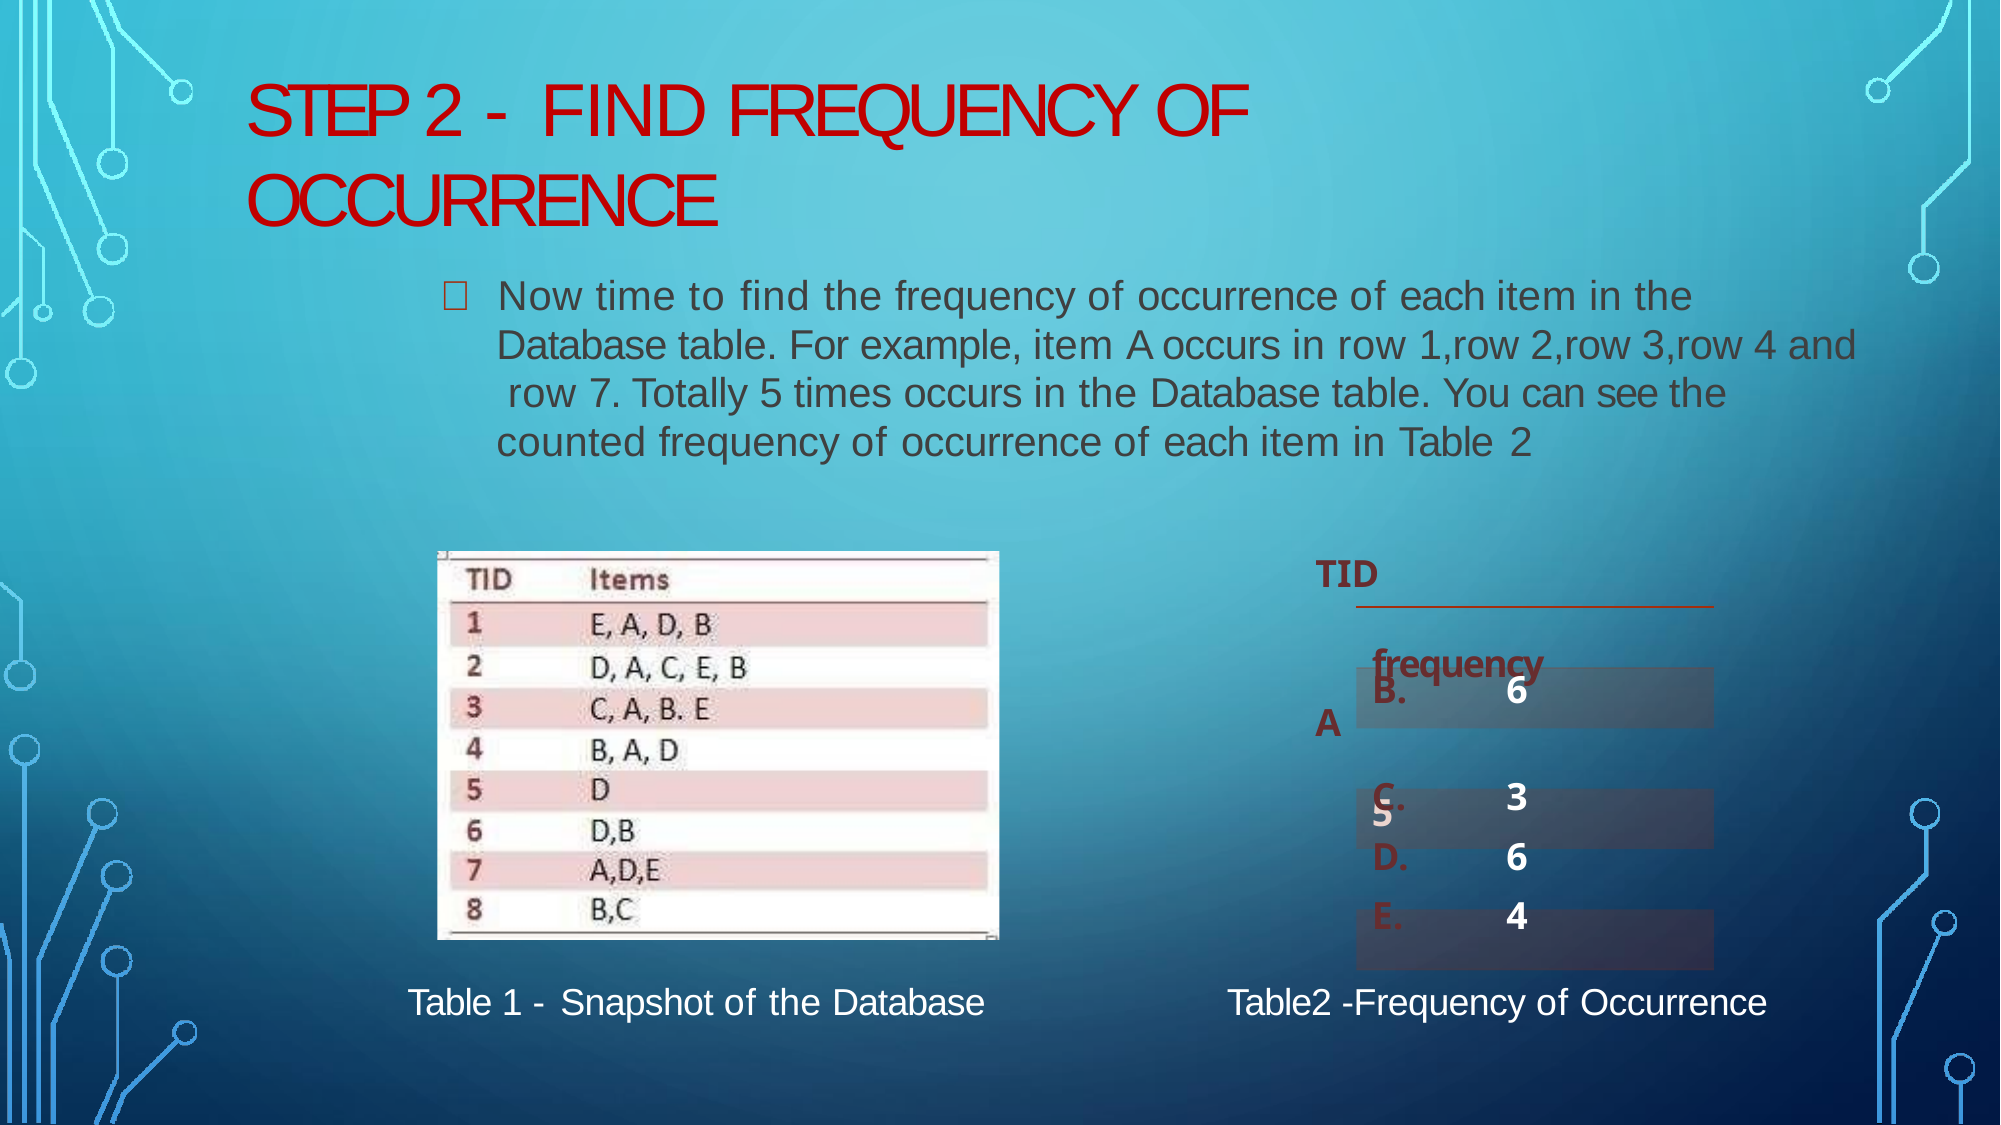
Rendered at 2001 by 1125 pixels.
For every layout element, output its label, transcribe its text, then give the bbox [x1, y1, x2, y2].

text_box [437, 835, 1000, 940]
text_box  Now time to find the frequency of occurrence of each item in the Database table. For example, item A occurs in row 1,row 2,row 3,row 4 and row 7. Totally 5 times occurs in the Database table. You can see the counted frequency of occurrence of each item in Table 2 TID frequency A 5 [437, 268, 1863, 835]
title STEP 2 - FIND FREQUENCY OF OCCURRENCE [243, 58, 1737, 249]
text_box Table 1 - Snapshot of the Database [405, 976, 986, 1024]
picture [0, 0, 2000, 1125]
text_box 6 3 6 4 Table2 -Frequency of Occurrence [1224, 663, 1774, 1024]
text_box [1356, 909, 1715, 971]
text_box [1356, 666, 1715, 729]
